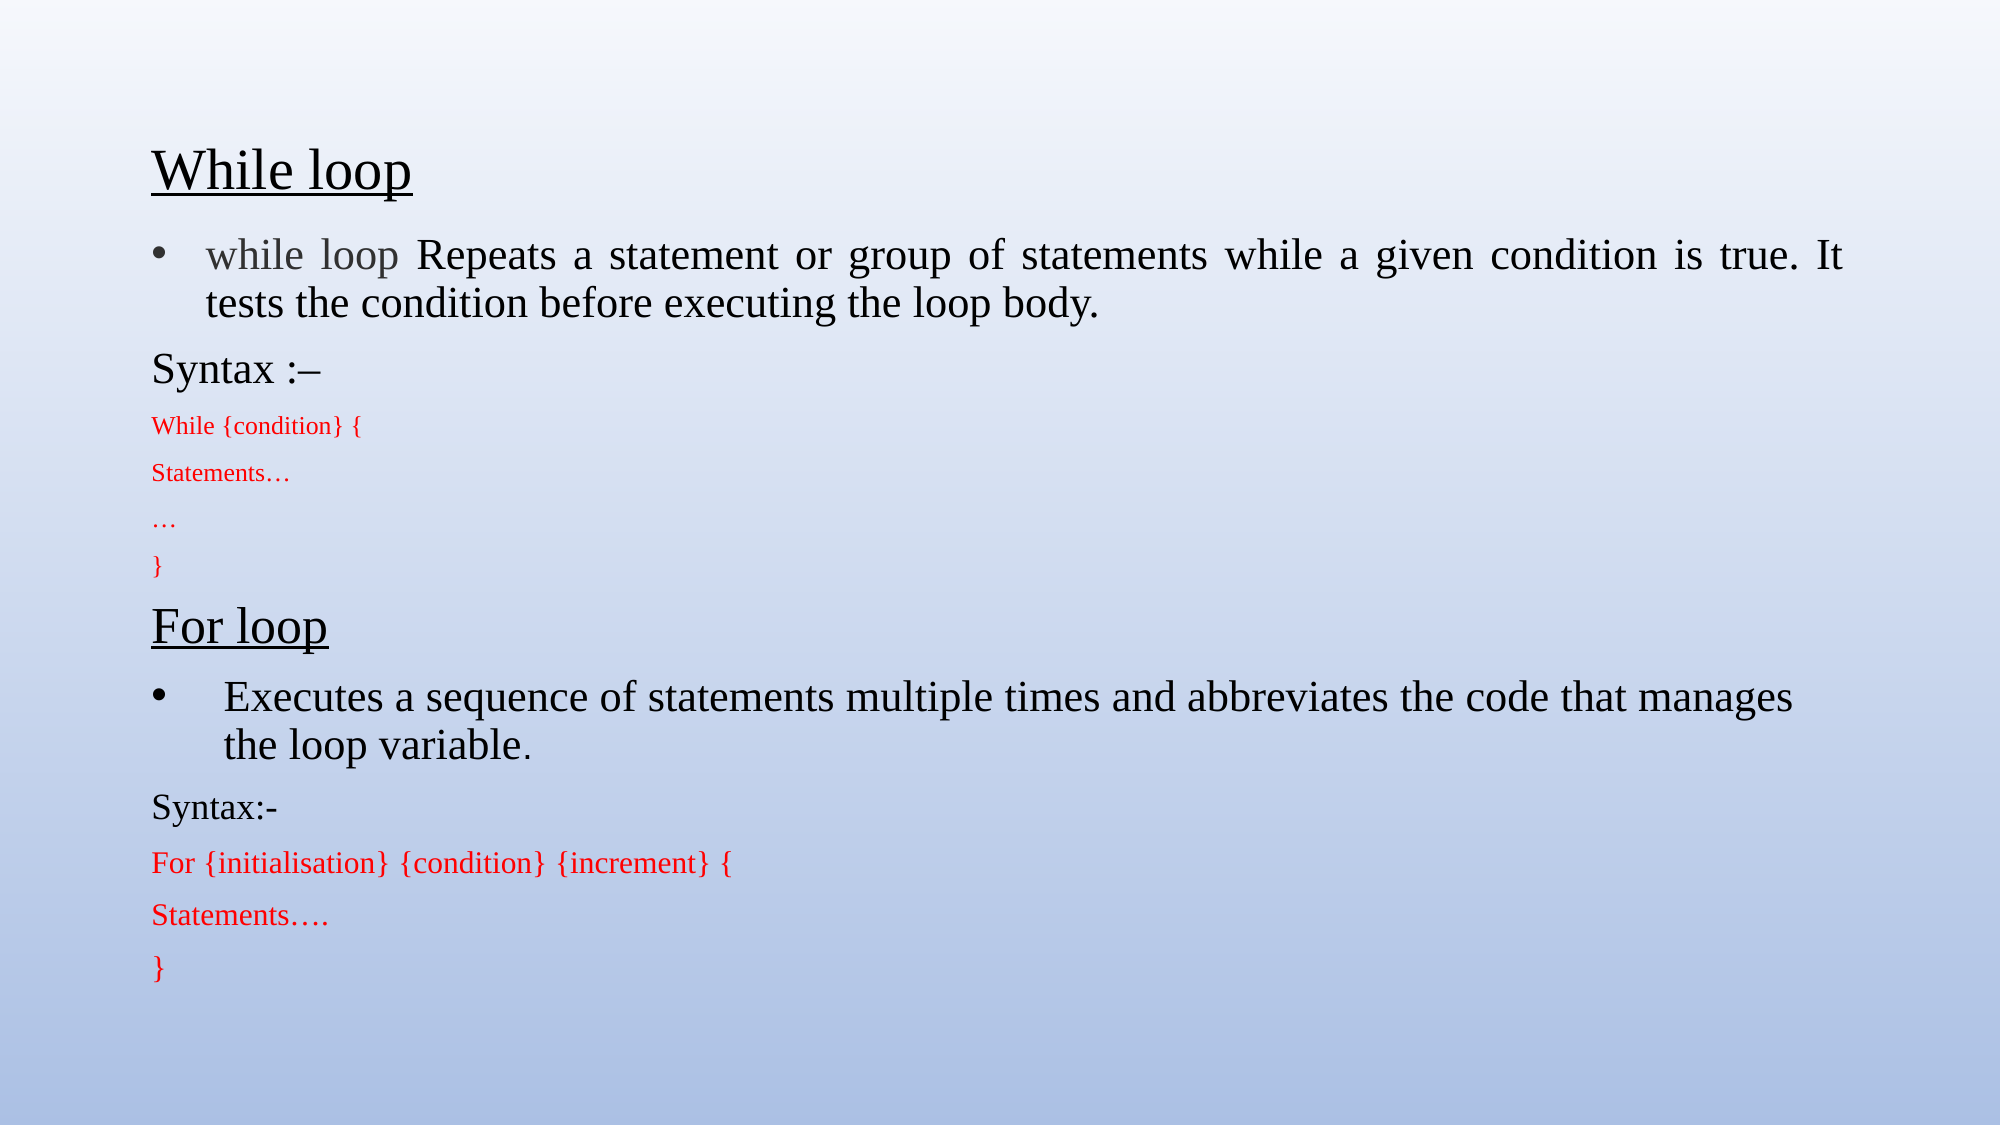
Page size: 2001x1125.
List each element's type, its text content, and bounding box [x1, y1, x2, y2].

list while loop Repeats a statement or group of statements while a given condition is true. It tests the condition before executing the loop body. Syntax :– While {condition} { Statements… … } For loop Executes a sequence of statements multiple times and abbreviates the code that manages the loop variable. Syntax:- For {initialisation} {condition} {increment} { Statements…. } [136, 223, 1862, 998]
title While loop [136, 16, 1862, 210]
